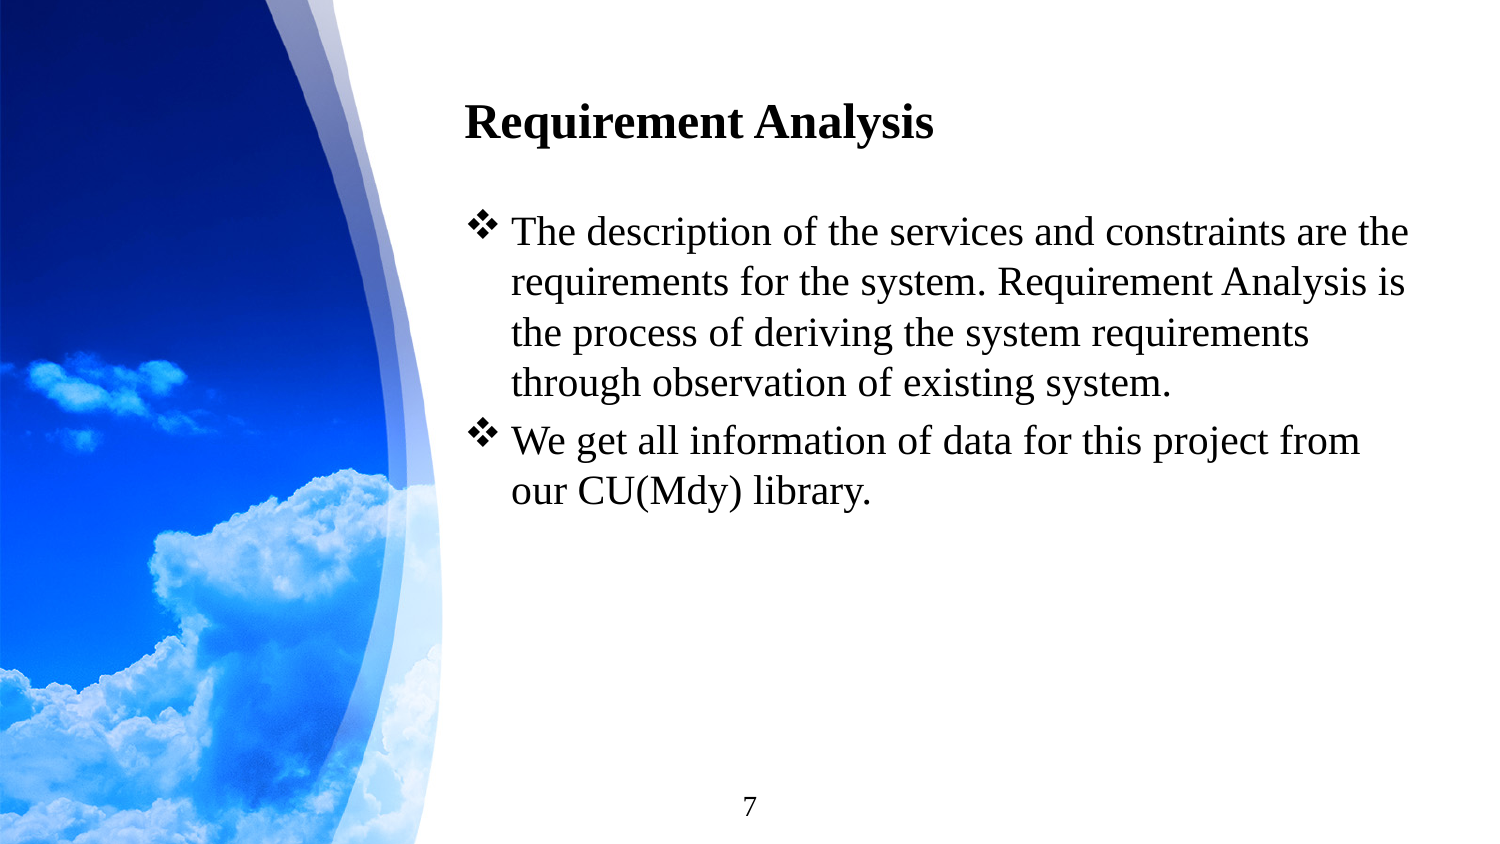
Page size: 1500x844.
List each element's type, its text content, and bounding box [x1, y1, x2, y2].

title Requirement Analysis [449, 71, 1427, 166]
picture [0, 0, 1500, 844]
list The description of the services and constraints are the requirements for the system. Requirement Analysis is the process of deriving the system requirements through observation of existing system. We get all information of data for this project from our CU(Mdy) library. [449, 196, 1427, 773]
footer 7 [512, 782, 988, 827]
